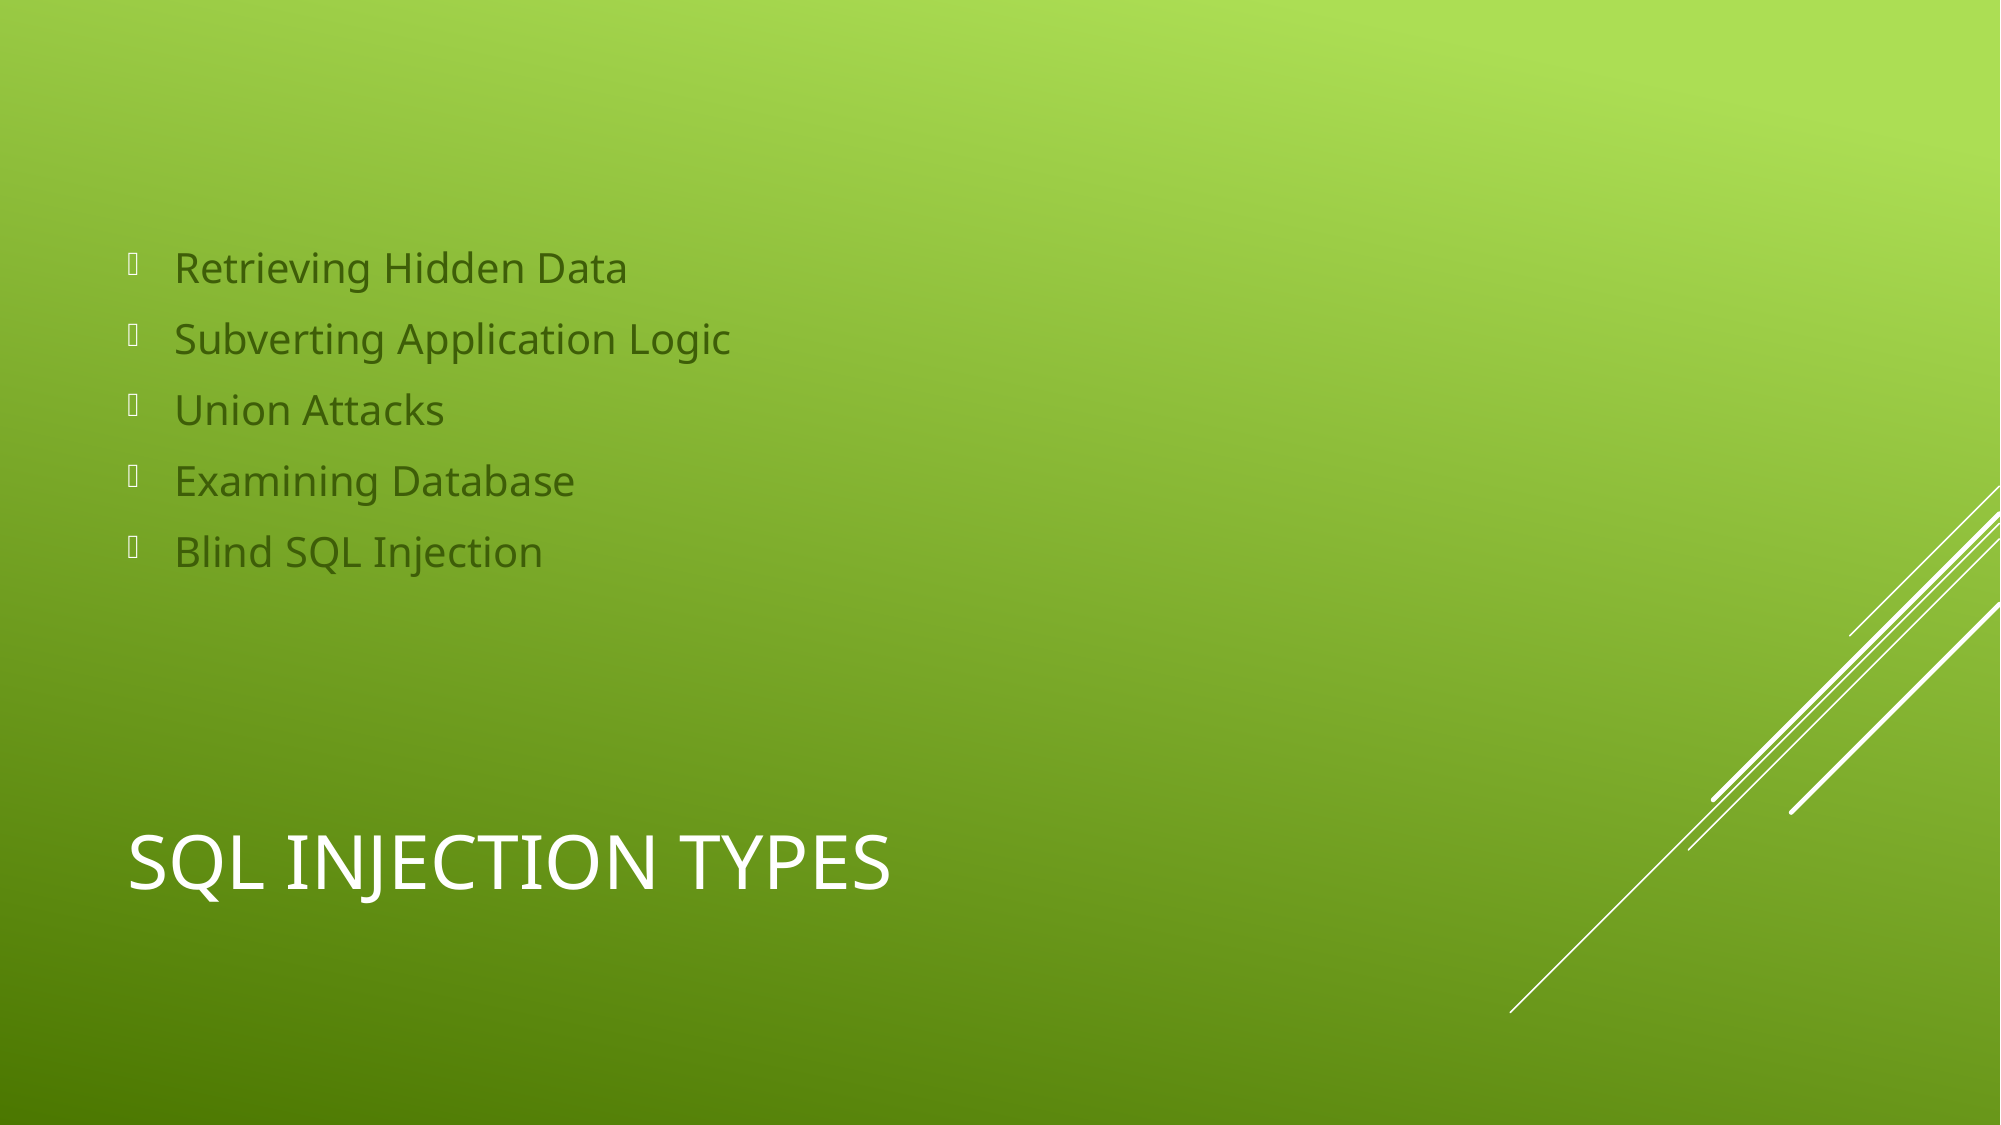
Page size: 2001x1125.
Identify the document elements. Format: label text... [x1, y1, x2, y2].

title SQL INJECTION TYPES [112, 736, 1513, 984]
list Retrieving Hidden Data Subverting Application Logic Union Attacks Examining Database Blind SQL Injection [112, 112, 1513, 706]
